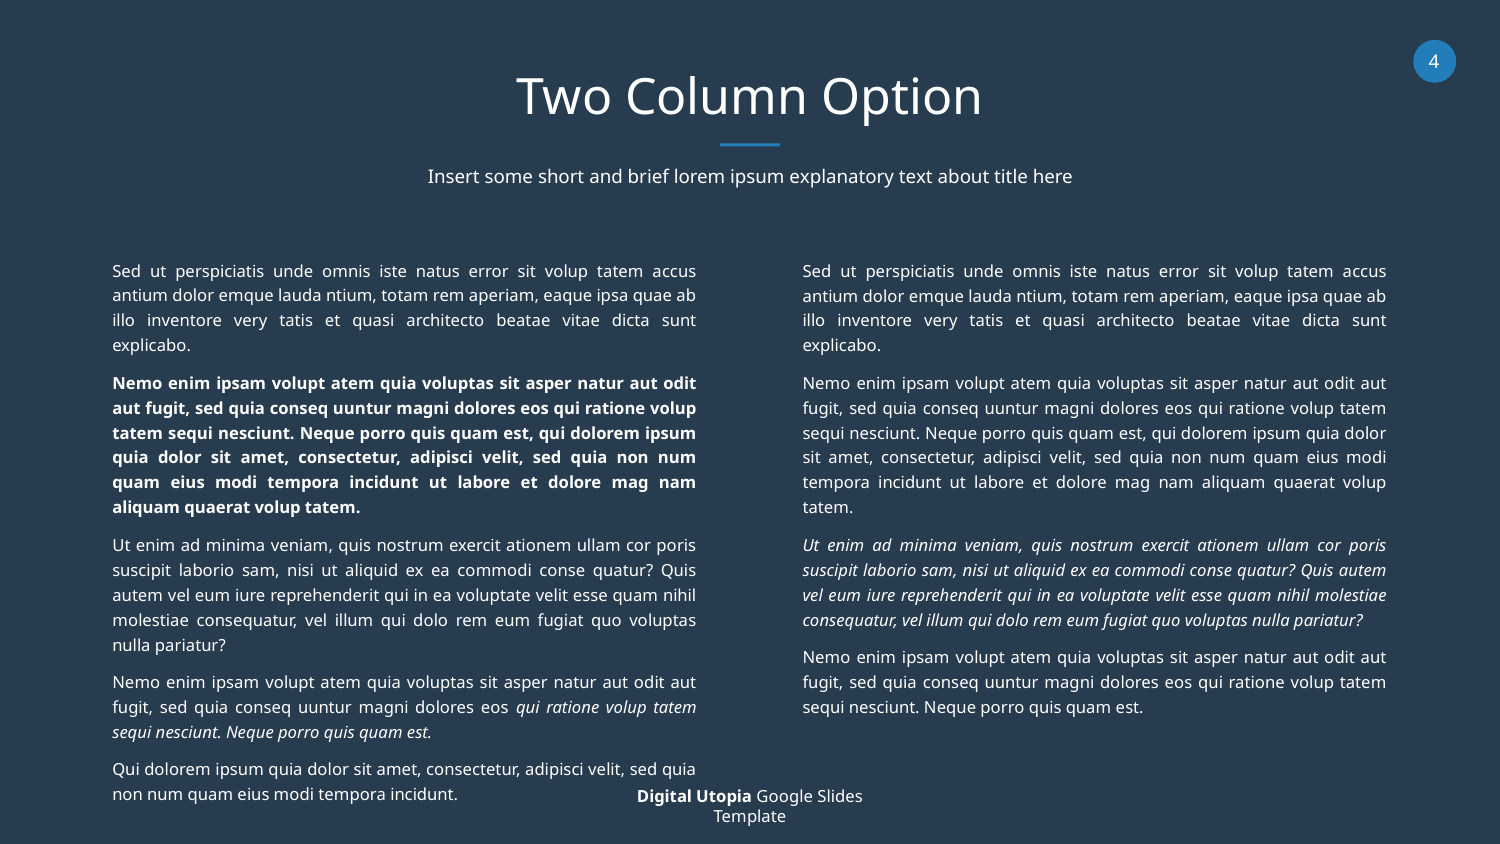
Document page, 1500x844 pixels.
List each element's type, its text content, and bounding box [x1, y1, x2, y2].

text_box Sed ut perspiciatis unde omnis iste natus error sit volup tatem accus antium dolor emque lauda ntium, totam rem aperiam, eaque ipsa quae ab illo inventore very tatis et quasi architecto beatae vitae dicta sunt explicabo. Nemo enim ipsam volupt atem quia voluptas sit asper natur aut odit aut fugit, sed quia conseq uuntur magni dolores eos qui ratione volup tatem sequi nesciunt. Neque porro quis quam est, qui dolorem ipsum quia dolor sit amet, consectetur, adipisci velit, sed quia non num quam eius modi tempora incidunt ut labore et dolore mag nam aliquam quaerat volup tatem. Ut enim ad minima veniam, quis nostrum exercit ationem ullam cor poris suscipit laborio sam, nisi ut aliquid ex ea commodi conse quatur? Quis autem vel eum iure reprehenderit qui in ea voluptate velit esse quam nihil molestiae consequatur, vel illum qui dolo rem eum fugiat quo voluptas nulla pariatur? Nemo enim ipsam volupt atem quia voluptas sit asper natur aut odit aut fugit, sed quia conseq uuntur magni dolores eos qui ratione volup tatem sequi nesciunt. Neque porro quis quam est. Qui dolorem ipsum quia dolor sit amet, consectetur, adipisci velit, sed quia non num quam eius modi tempora incidunt. [112, 255, 698, 736]
list Two Column Option [112, 64, 1388, 131]
text_box Sed ut perspiciatis unde omnis iste natus error sit volup tatem accus antium dolor emque lauda ntium, totam rem aperiam, eaque ipsa quae ab illo inventore very tatis et quasi architecto beatae vitae dicta sunt explicabo. Nemo enim ipsam volupt atem quia voluptas sit asper natur aut odit aut fugit, sed quia conseq uuntur magni dolores eos qui ratione volup tatem sequi nesciunt. Neque porro quis quam est, qui dolorem ipsum quia dolor sit amet, consectetur, adipisci velit, sed quia non num quam eius modi tempora incidunt ut labore et dolore mag nam aliquam quaerat volup tatem. Ut enim ad minima veniam, quis nostrum exercit ationem ullam cor poris suscipit laborio sam, nisi ut aliquid ex ea commodi conse quatur? Quis autem vel eum iure reprehenderit qui in ea voluptate velit esse quam nihil molestiae consequatur, vel illum qui dolo rem eum fugiat quo voluptas nulla pariatur? Nemo enim ipsam volupt atem quia voluptas sit asper natur aut odit aut fugit, sed quia conseq uuntur magni dolores eos qui ratione volup tatem sequi nesciunt. Neque porro quis quam est. [802, 255, 1388, 672]
list Insert some short and brief lorem ipsum explanatory text about title here [112, 164, 1388, 190]
